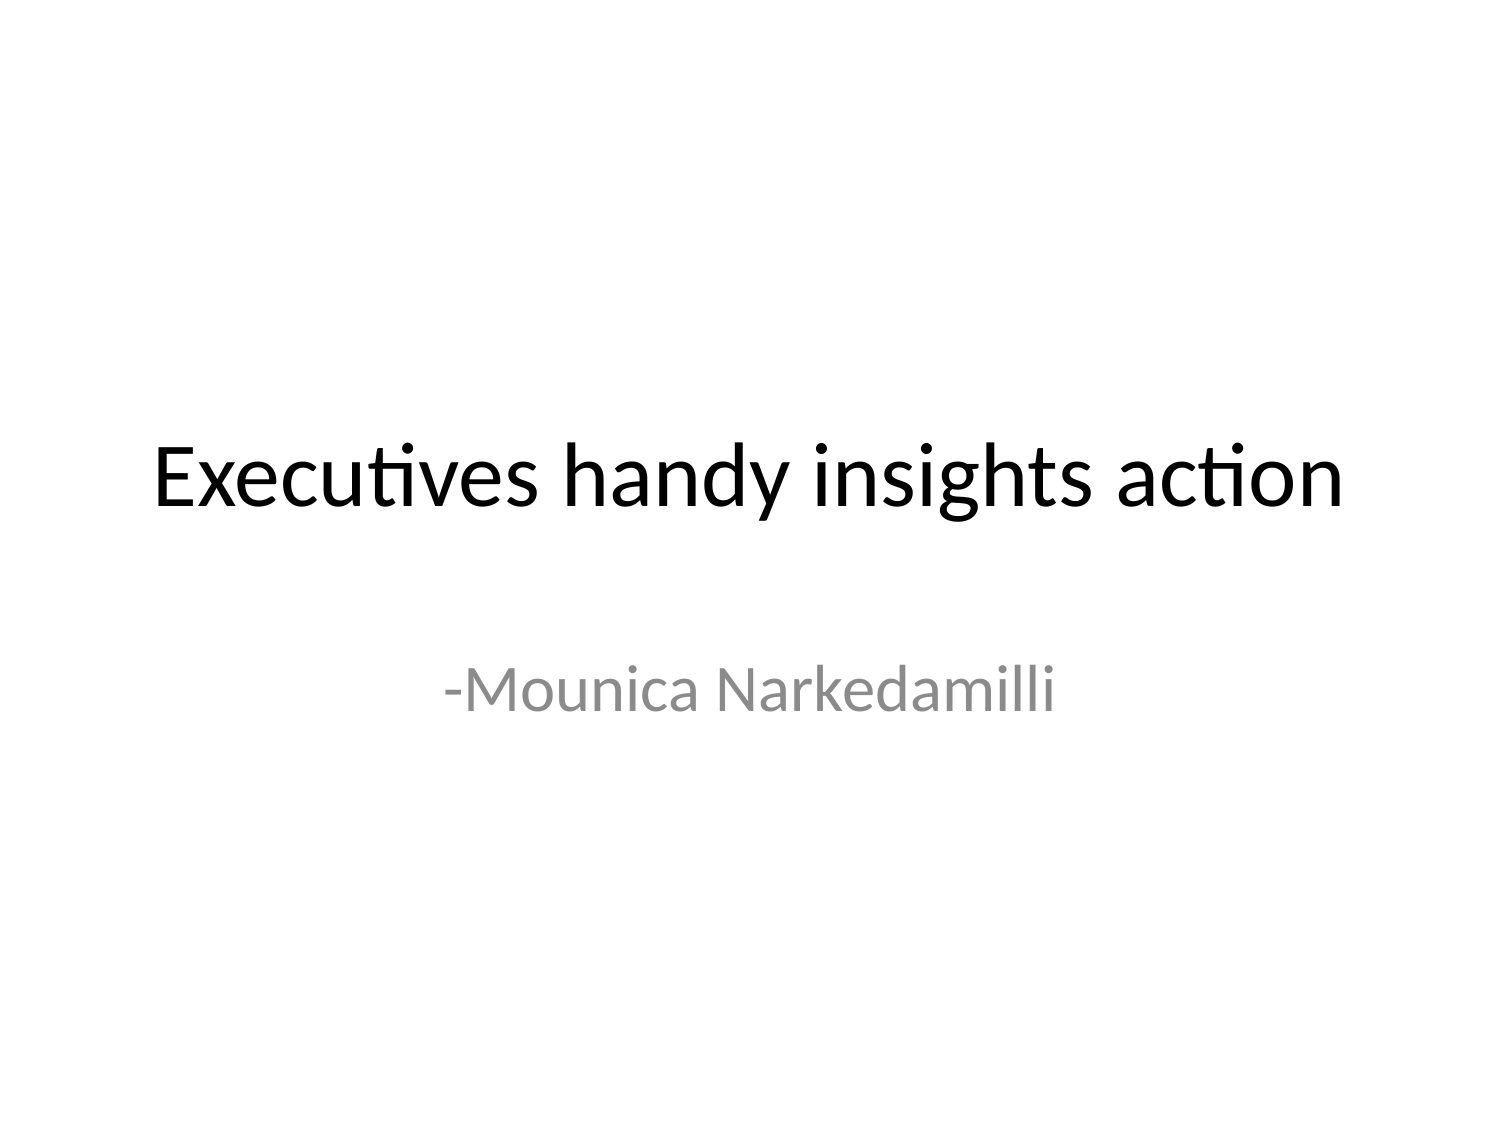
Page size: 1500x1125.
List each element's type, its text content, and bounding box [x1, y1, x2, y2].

subtitle -Mounica Narkedamilli [225, 637, 1275, 925]
title Executives handy insights action [112, 349, 1388, 591]
